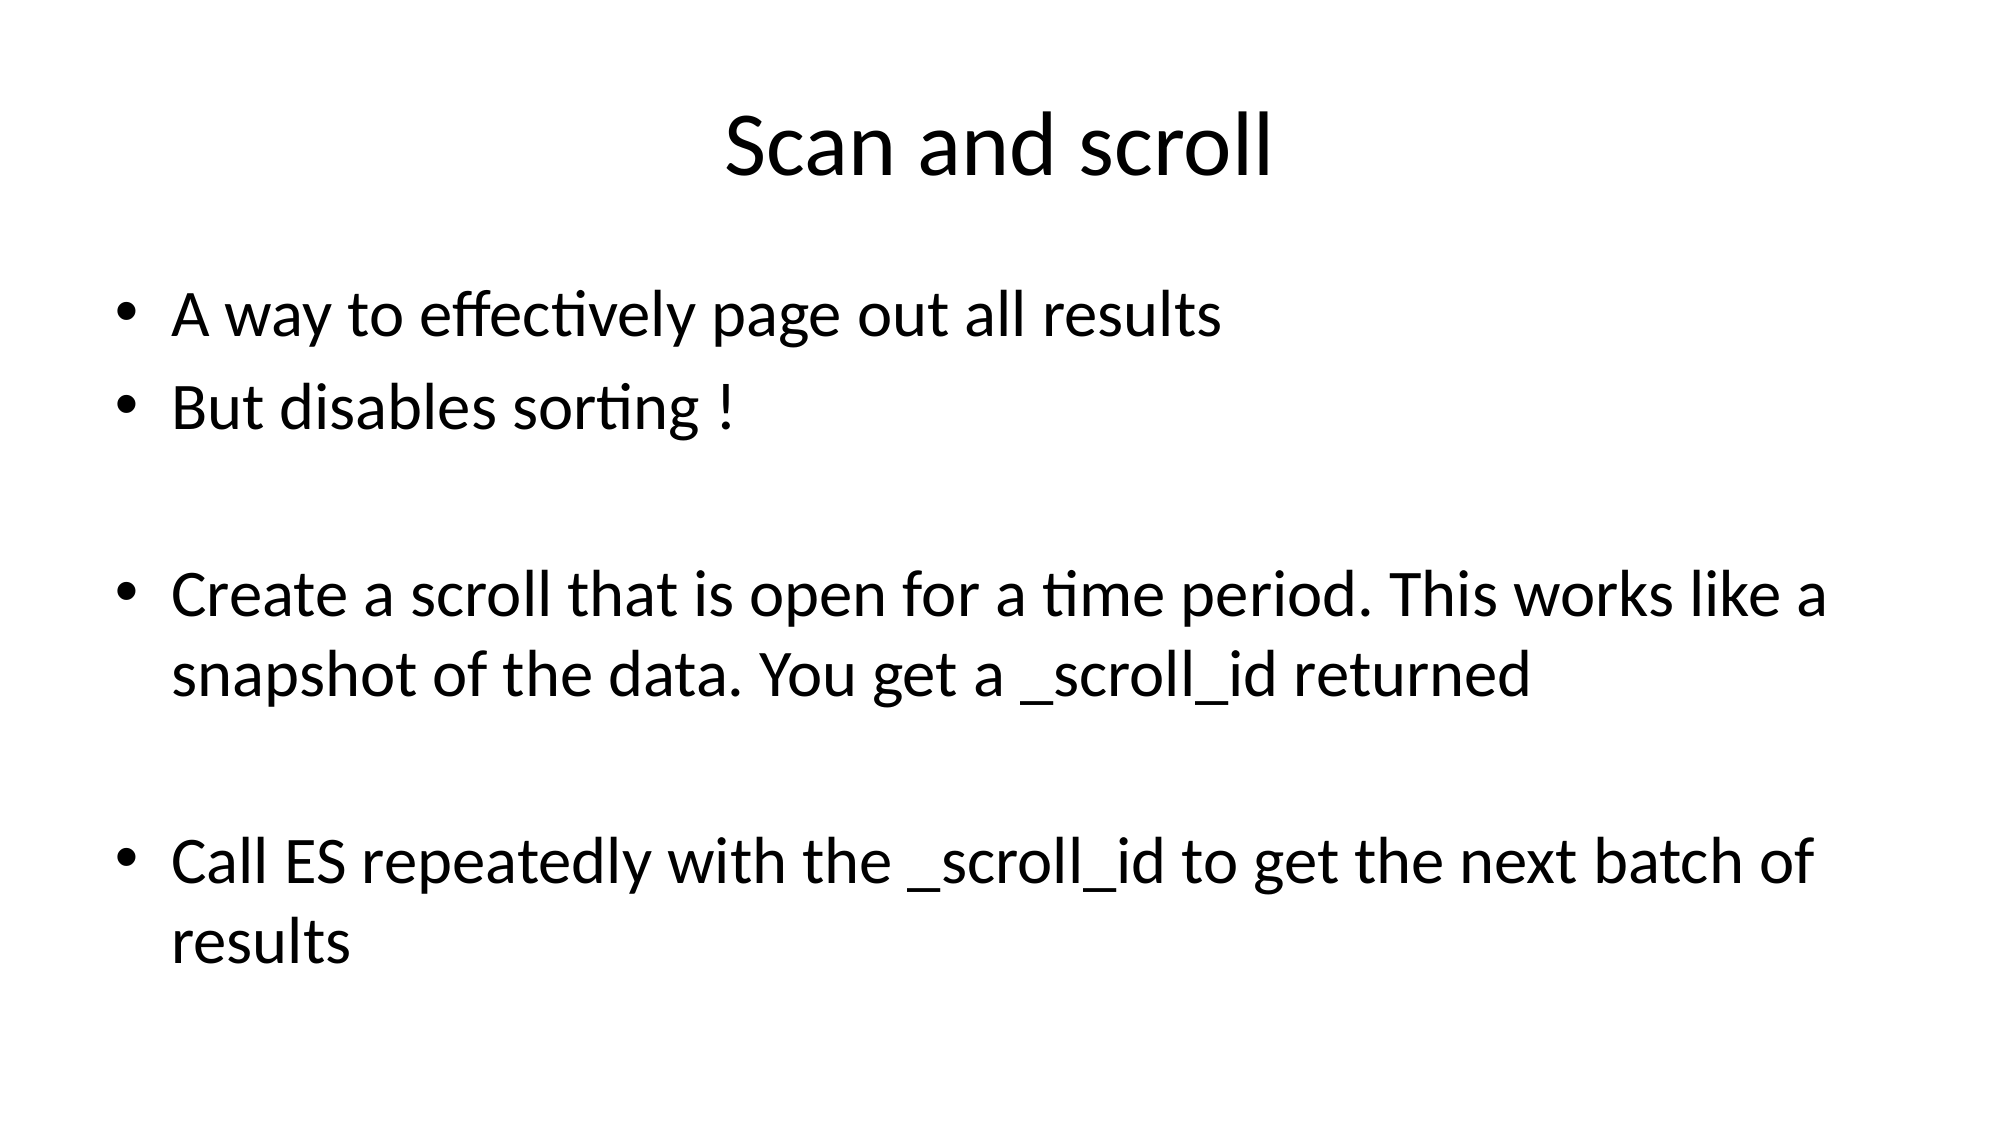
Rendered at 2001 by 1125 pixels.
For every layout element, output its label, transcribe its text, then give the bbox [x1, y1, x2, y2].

title Scan and scroll [99, 45, 1900, 233]
list A way to effectively page out all results But disables sorting ! Create a scroll that is open for a time period. This works like a snapshot of the data. You get a _scroll_id returned Call ES repeatedly with the _scroll_id to get the next batch of results [99, 262, 1900, 1005]
